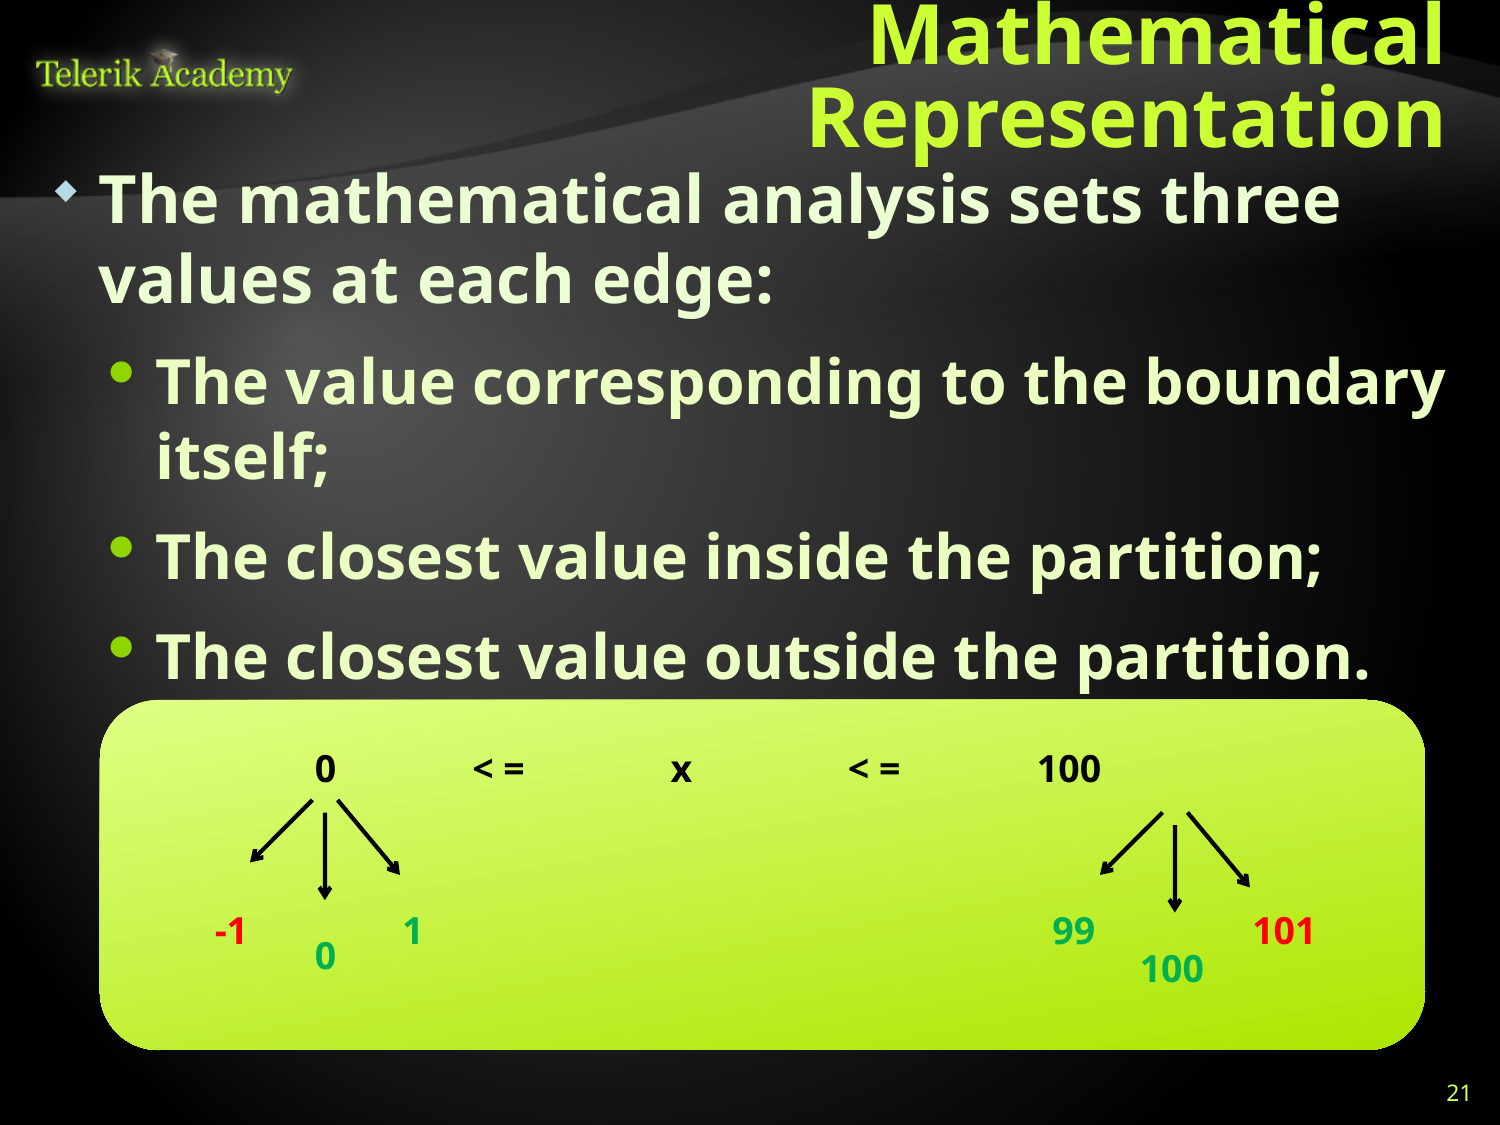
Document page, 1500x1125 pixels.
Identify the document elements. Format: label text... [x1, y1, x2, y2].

text_box 0 < = x < = 100 [300, 737, 1238, 798]
slide_number 21 [1412, 1074, 1488, 1113]
text_box 100 [1125, 937, 1238, 998]
text_box 0 [299, 924, 363, 985]
text_box [97, 697, 1428, 1053]
list The mathematical analysis sets three values at each edge: The value corresponding to the boundary itself; The closest value inside the partition; The closest value outside the partition. [37, 149, 1463, 1100]
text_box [249, 799, 401, 901]
text_box 101 [1237, 899, 1363, 960]
title Mathematical Representation [300, 12, 1463, 149]
text_box -1 [200, 899, 300, 960]
text_box 1 [387, 899, 450, 960]
picture [0, 0, 1500, 1125]
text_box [1099, 812, 1251, 913]
text_box 99 [1037, 899, 1138, 960]
